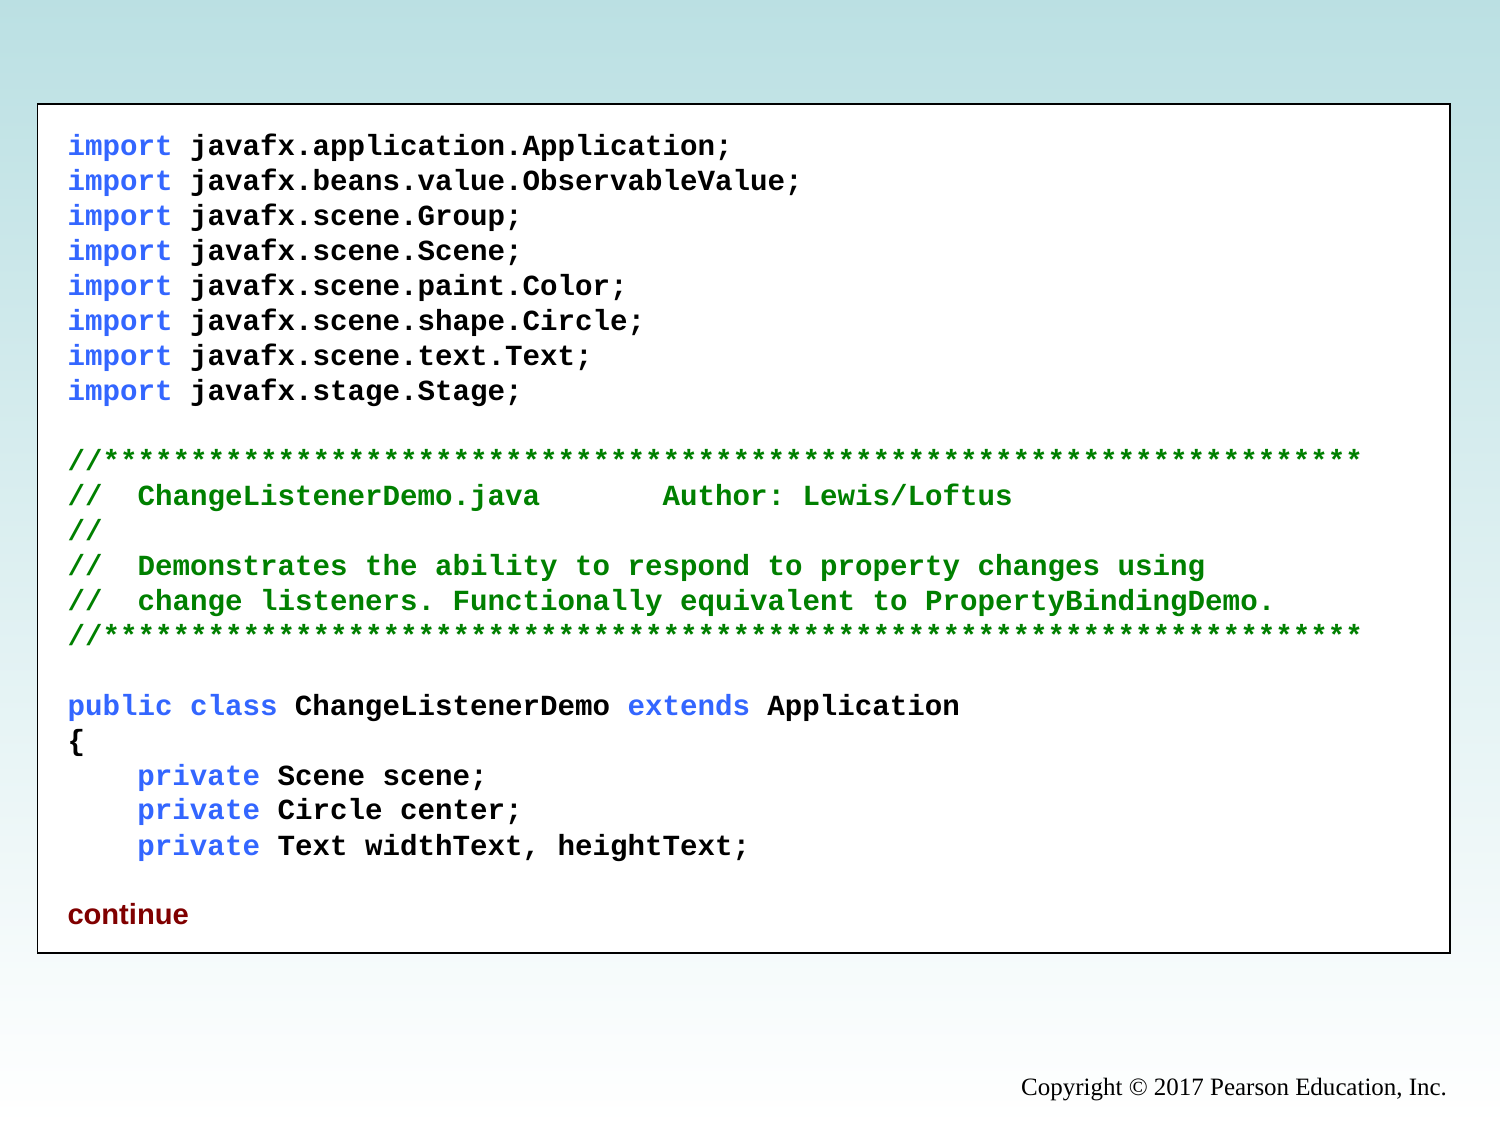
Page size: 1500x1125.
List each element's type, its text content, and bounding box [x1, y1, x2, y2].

text_box import javafx.application.Application; import javafx.beans.value.ObservableValue; import javafx.scene.Group; import javafx.scene.Scene; import javafx.scene.paint.Color; import javafx.scene.shape.Circle; import javafx.scene.text.Text; import javafx.stage.Stage; //************************************************************************ // ChangeListenerDemo.java Author: Lewis/Loftus // // Demonstrates the ability to respond to property changes using // change listeners. Functionally equivalent to PropertyBindingDemo. //************************************************************************ public class ChangeListenerDemo extends Application { private Scene scene; private Circle center; private Text widthText, heightText; continue [37, 104, 1450, 954]
footer Copyright © 2017 Pearson Education, Inc. [549, 1062, 1463, 1114]
